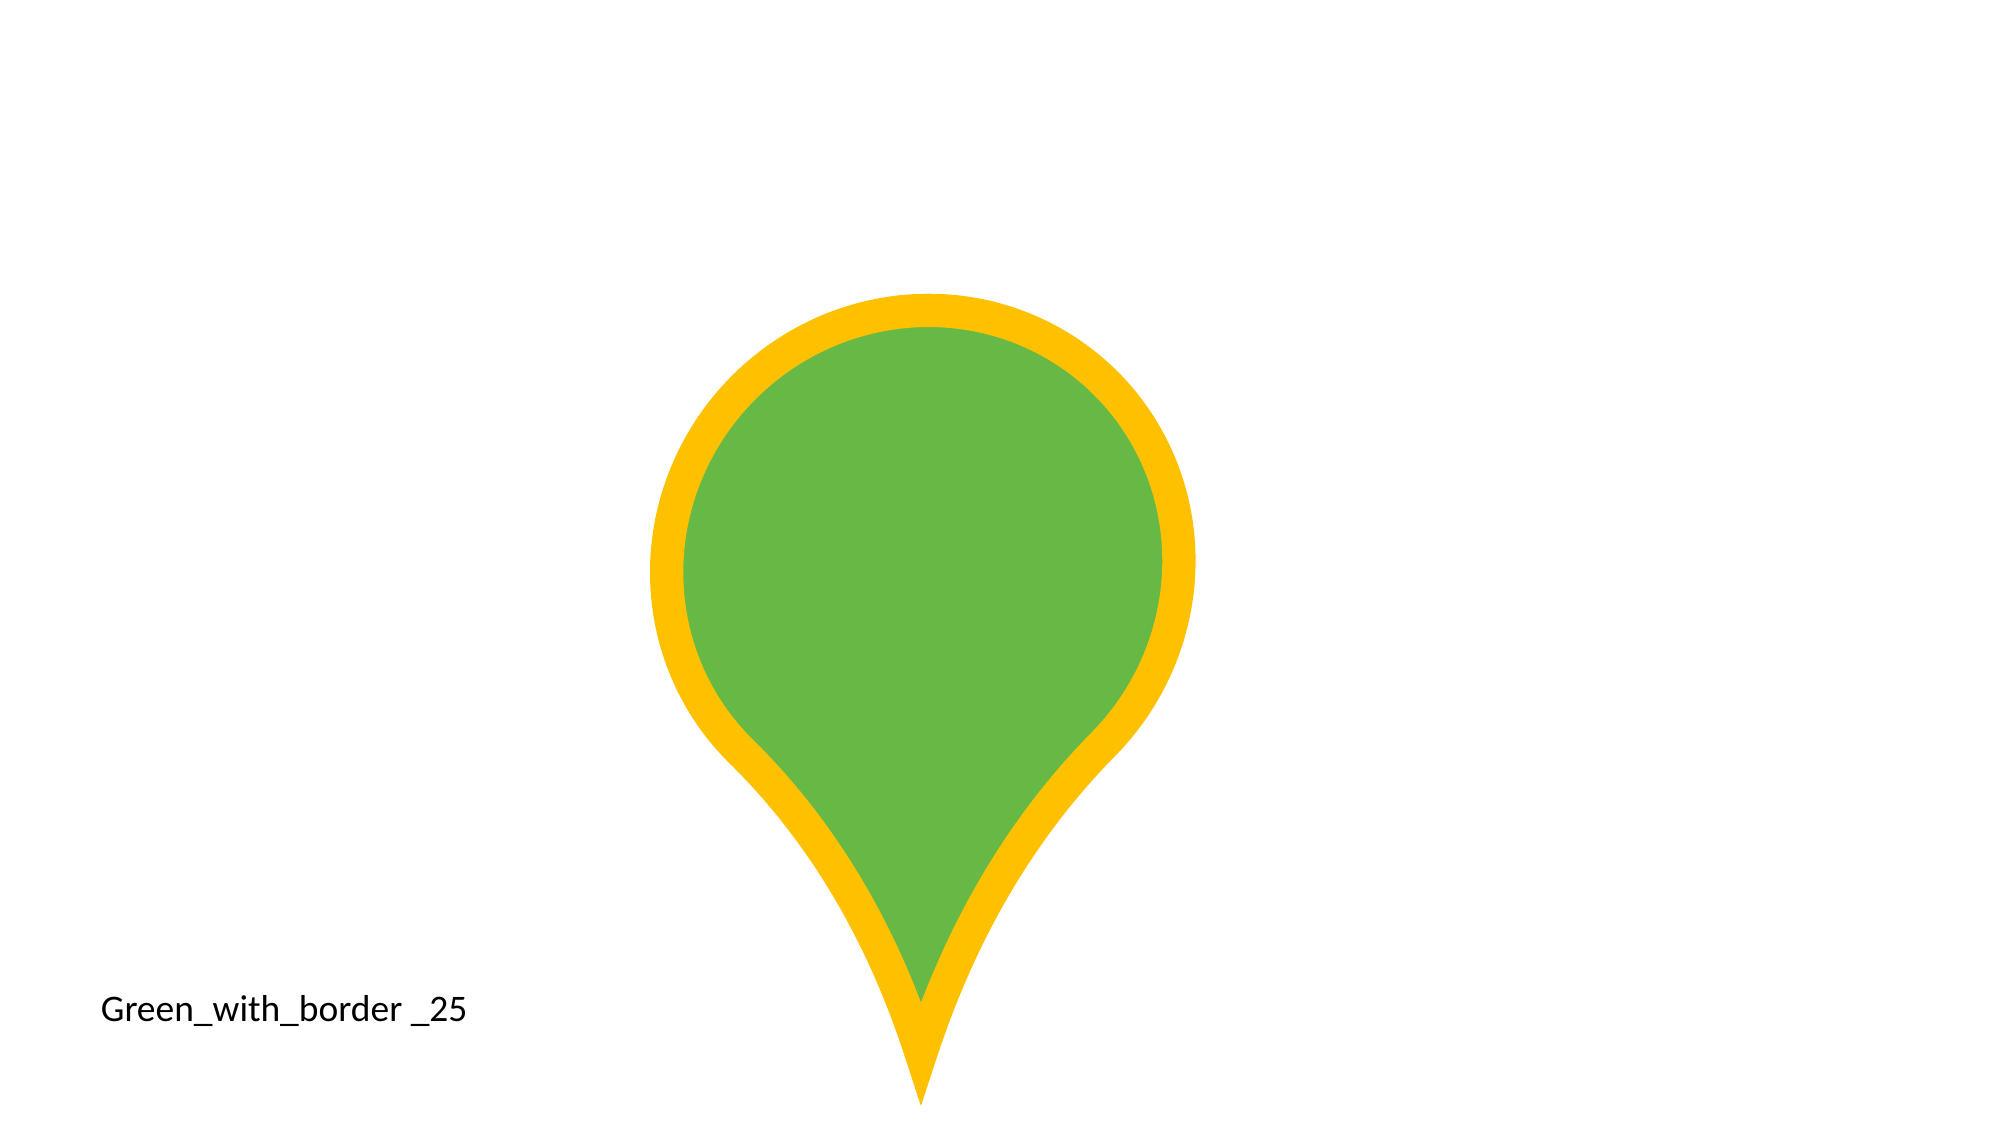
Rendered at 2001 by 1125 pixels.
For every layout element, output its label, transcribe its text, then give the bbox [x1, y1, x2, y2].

text_box [665, 309, 1180, 1056]
text_box Green_with_border _25 [86, 976, 584, 1037]
